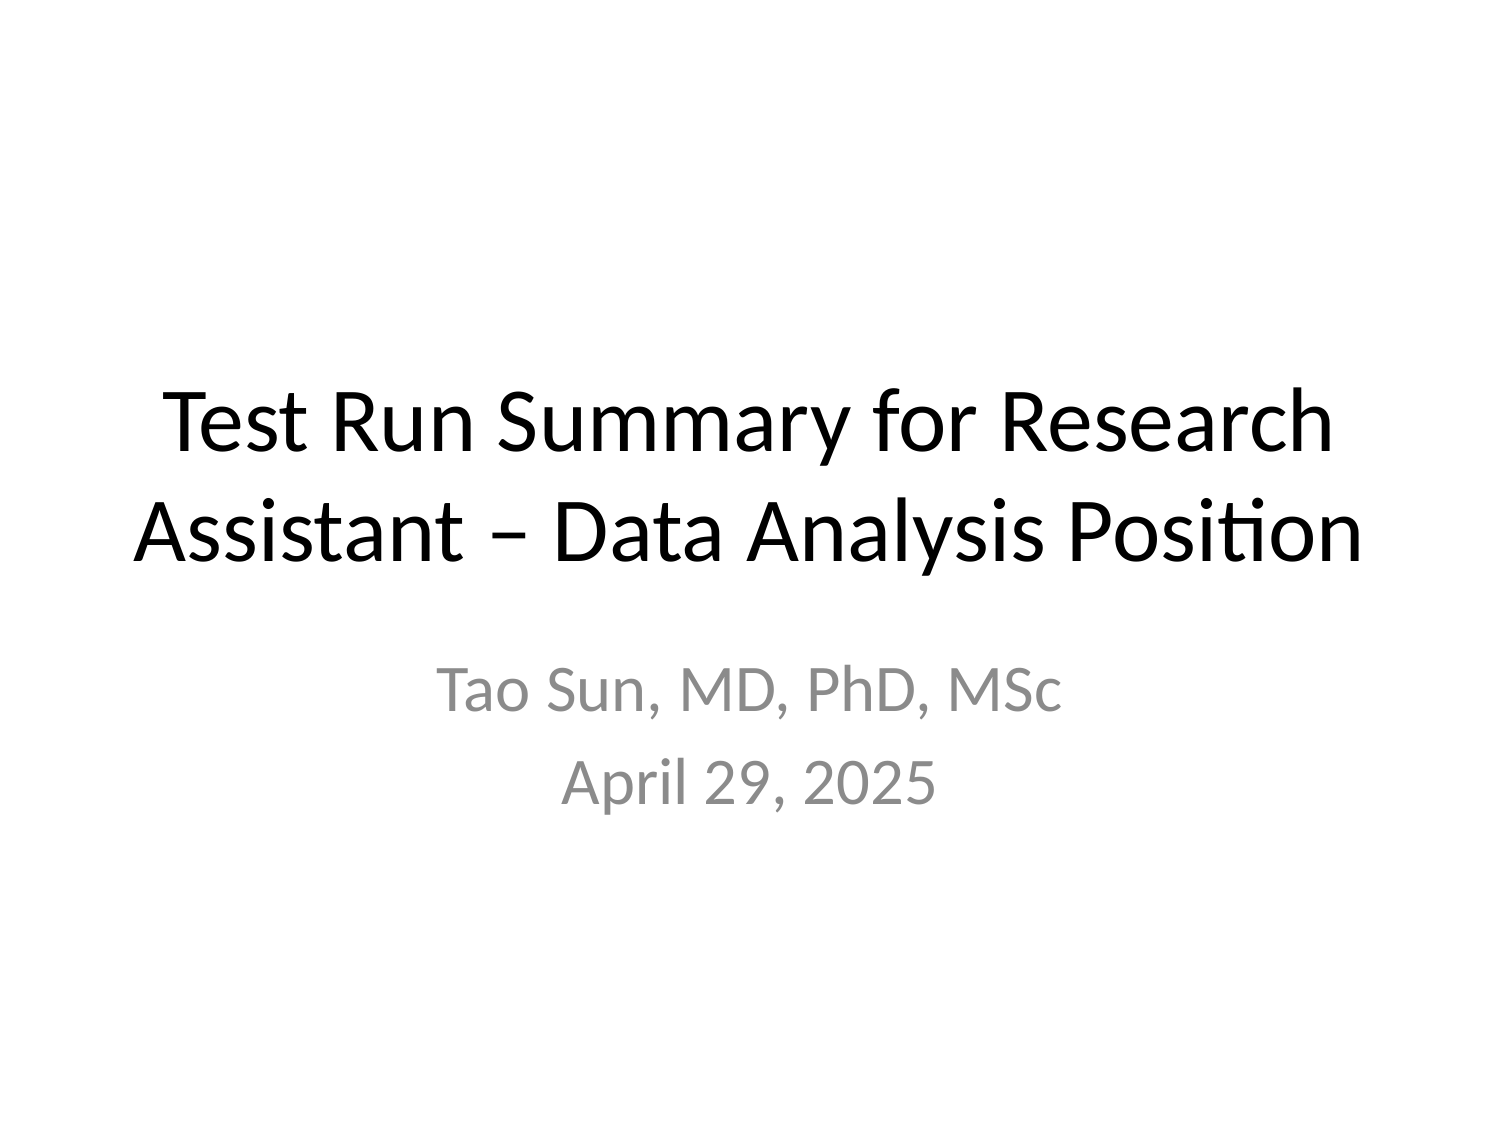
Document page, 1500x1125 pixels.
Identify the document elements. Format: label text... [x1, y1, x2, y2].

title Test Run Summary for Research Assistant – Data Analysis Position [112, 349, 1388, 591]
subtitle Tao Sun, MD, PhD, MSc April 29, 2025 [225, 637, 1275, 925]
